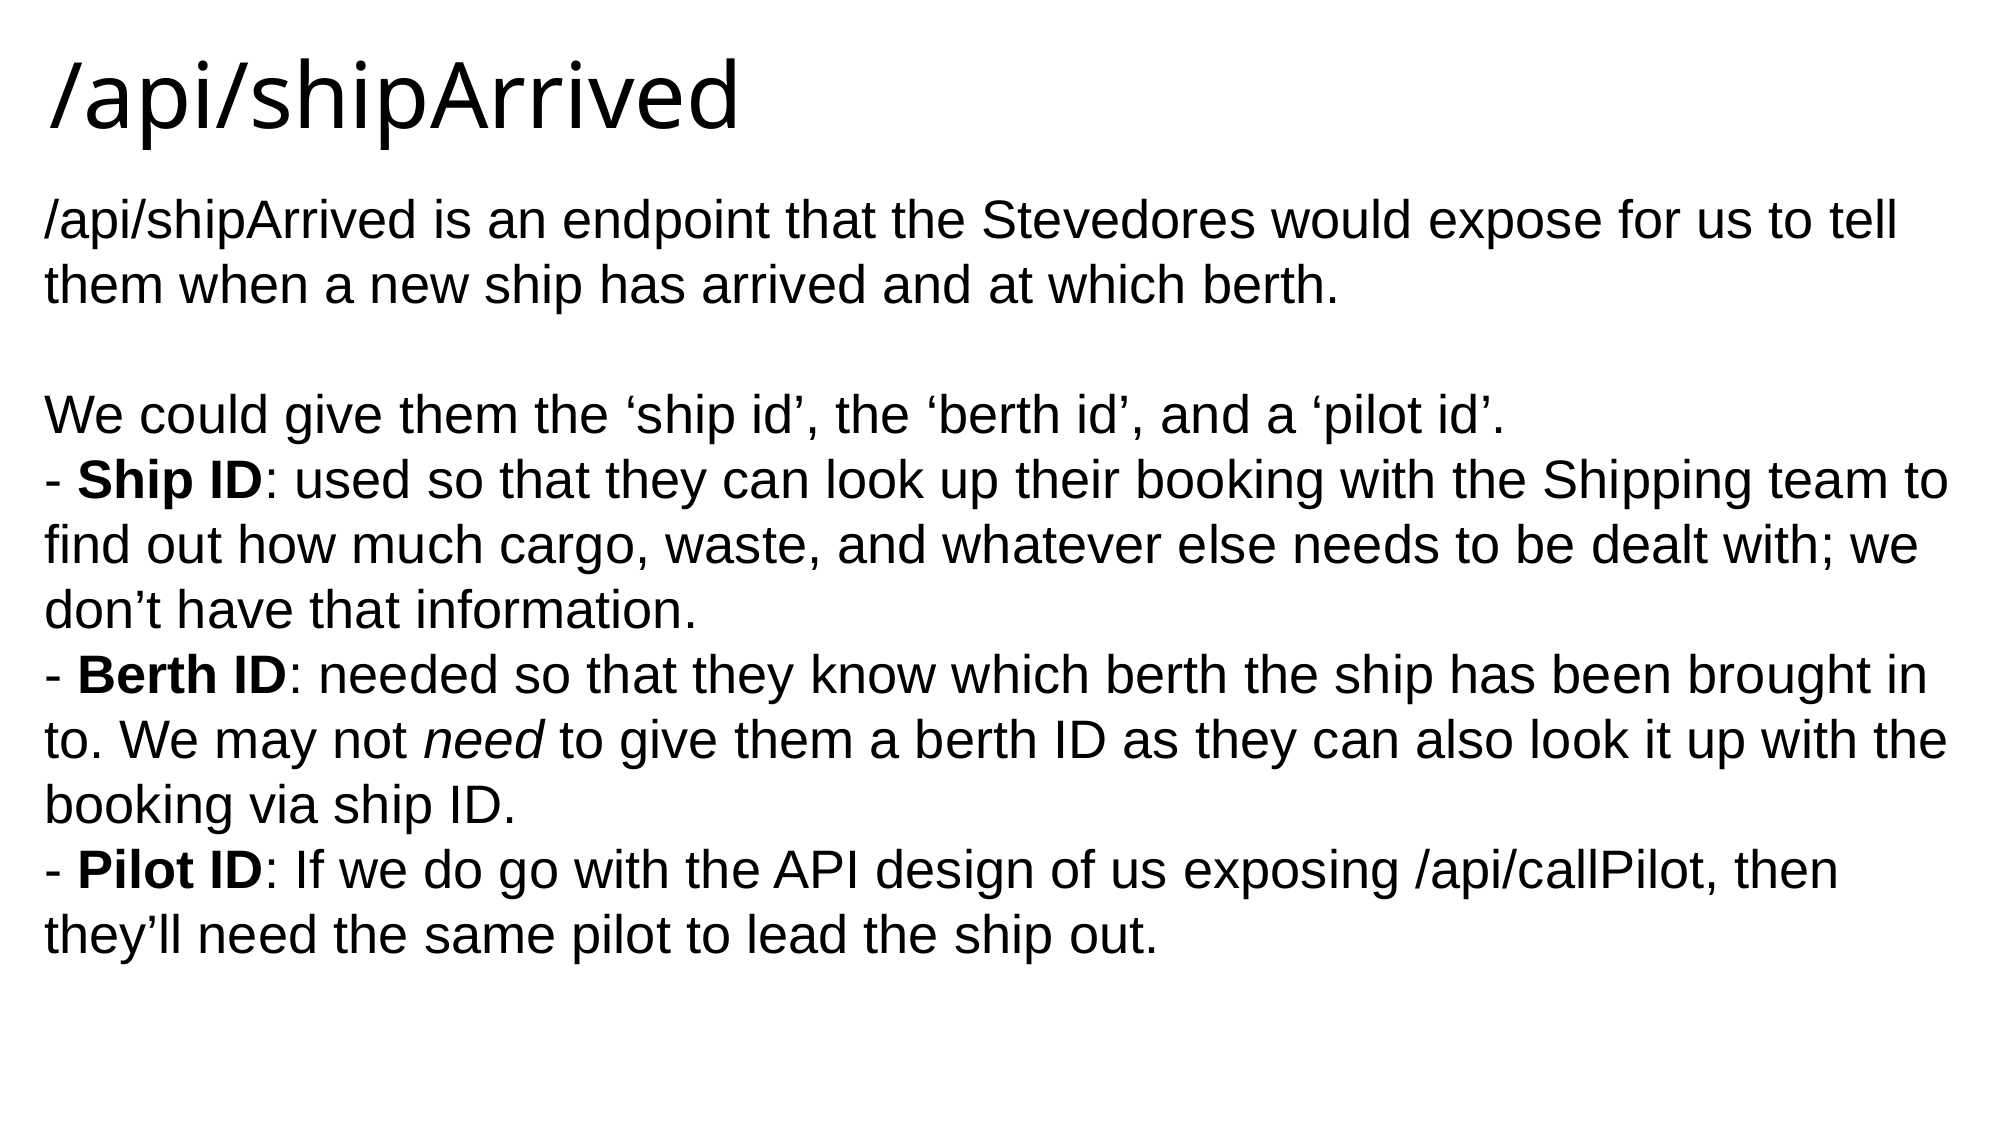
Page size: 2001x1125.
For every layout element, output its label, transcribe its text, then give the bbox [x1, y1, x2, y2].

text_box /api/shipArrived is an endpoint that the Stevedores would expose for us to tell them when a new ship has arrived and at which berth. We could give them the ‘ship id’, the ‘berth id’, and a ‘pilot id’. - Ship ID: used so that they can look up their booking with the Shipping team to find out how much cargo, waste, and whatever else needs to be dealt with; we don’t have that information. - Berth ID: needed so that they know which berth the ship has been brought in to. We may not need to give them a berth ID as they can also look it up with the booking via ship ID. - Pilot ID: If we do go with the API design of us exposing /api/callPilot, then they’ll need the same pilot to lead the ship out. [29, 177, 2000, 919]
text_box /api/shipArrived [34, 29, 2000, 177]
